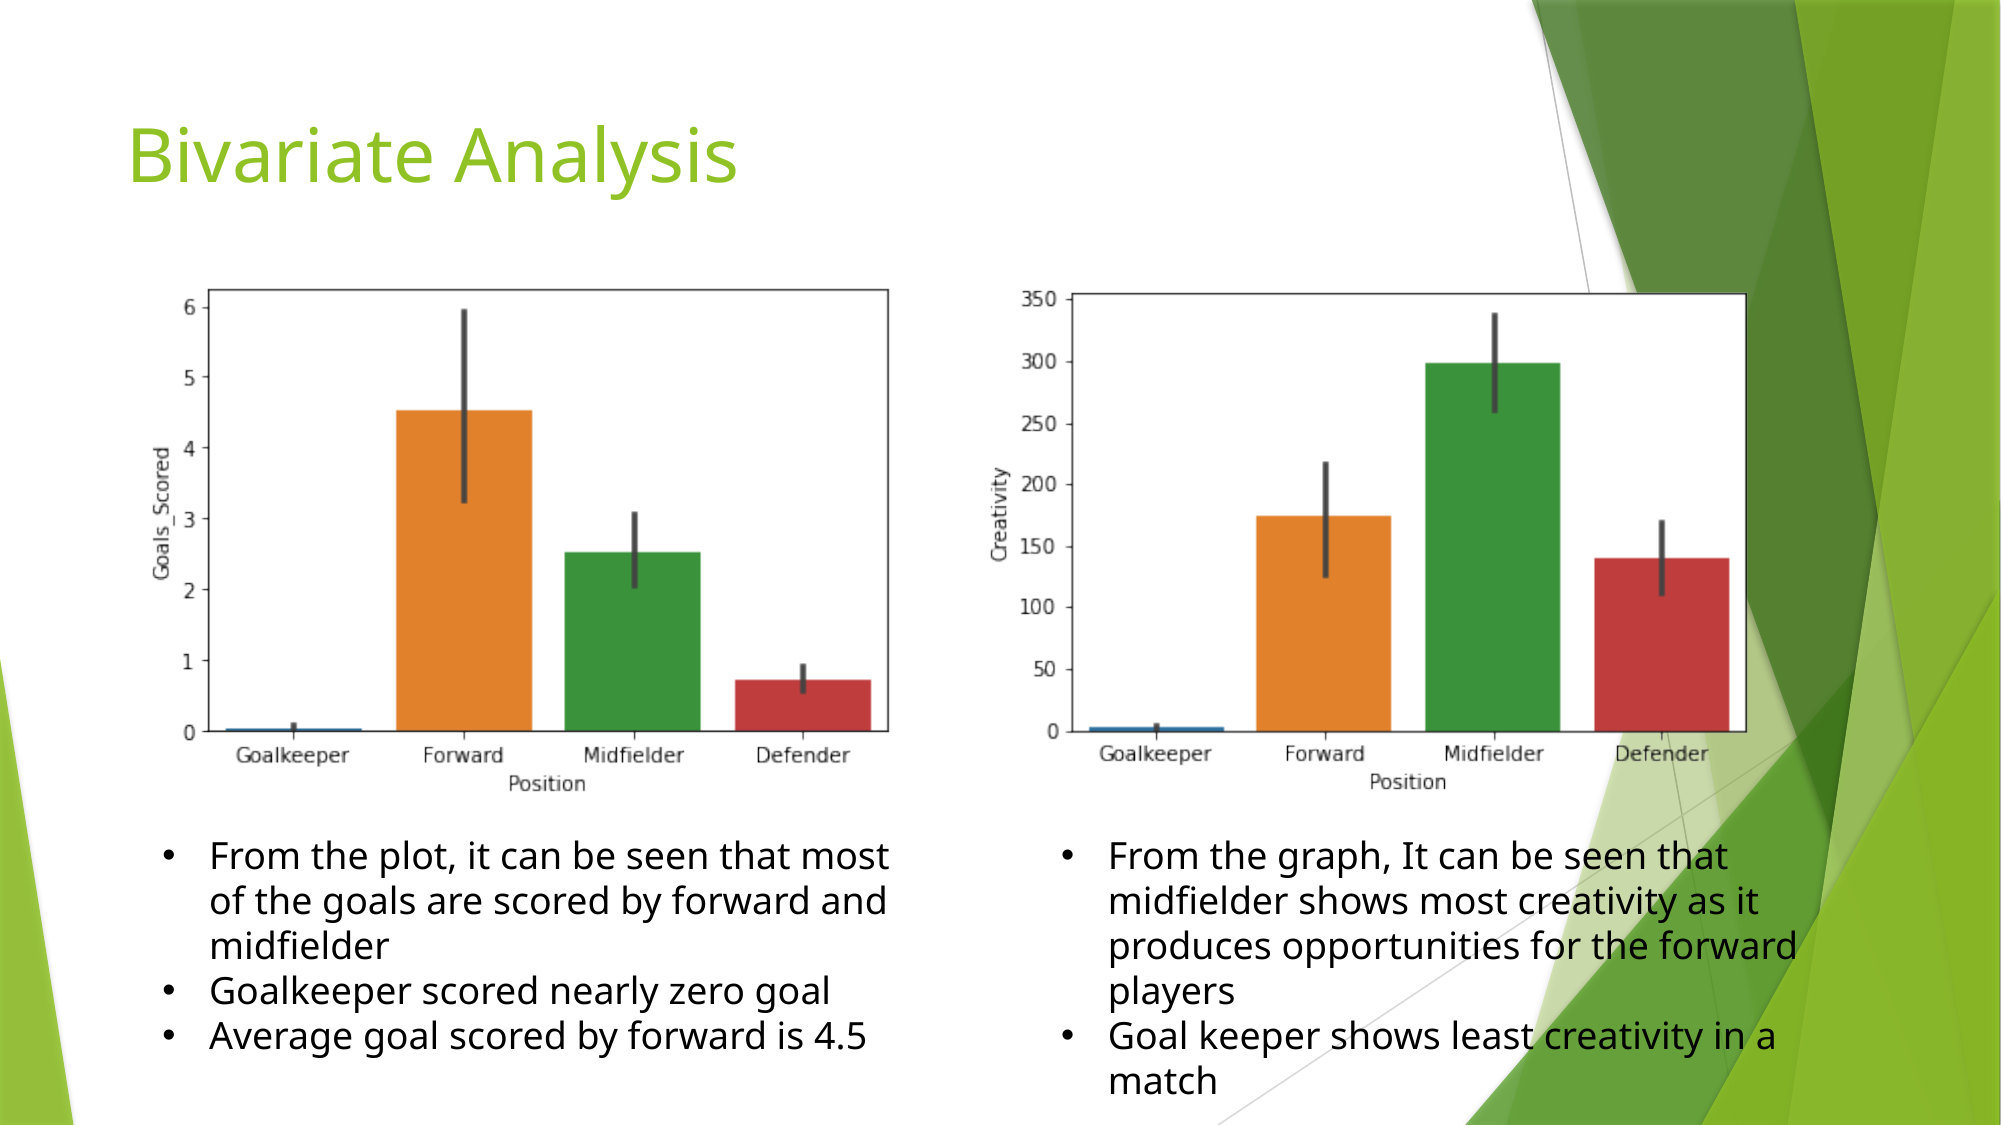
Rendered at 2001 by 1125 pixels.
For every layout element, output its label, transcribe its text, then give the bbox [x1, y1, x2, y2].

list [136, 276, 902, 809]
text_box From the plot, it can be seen that most of the goals are scored by forward and midfielder Goalkeeper scored nearly zero goal Average goal scored by forward is 4.5 [147, 824, 921, 1065]
text_box From the graph, It can be seen that midfielder shows most creativity as it produces opportunities for the forward players Goal keeper shows least creativity in a match [1046, 824, 1820, 1110]
title Bivariate Analysis [111, 99, 1522, 317]
picture [976, 276, 1760, 809]
